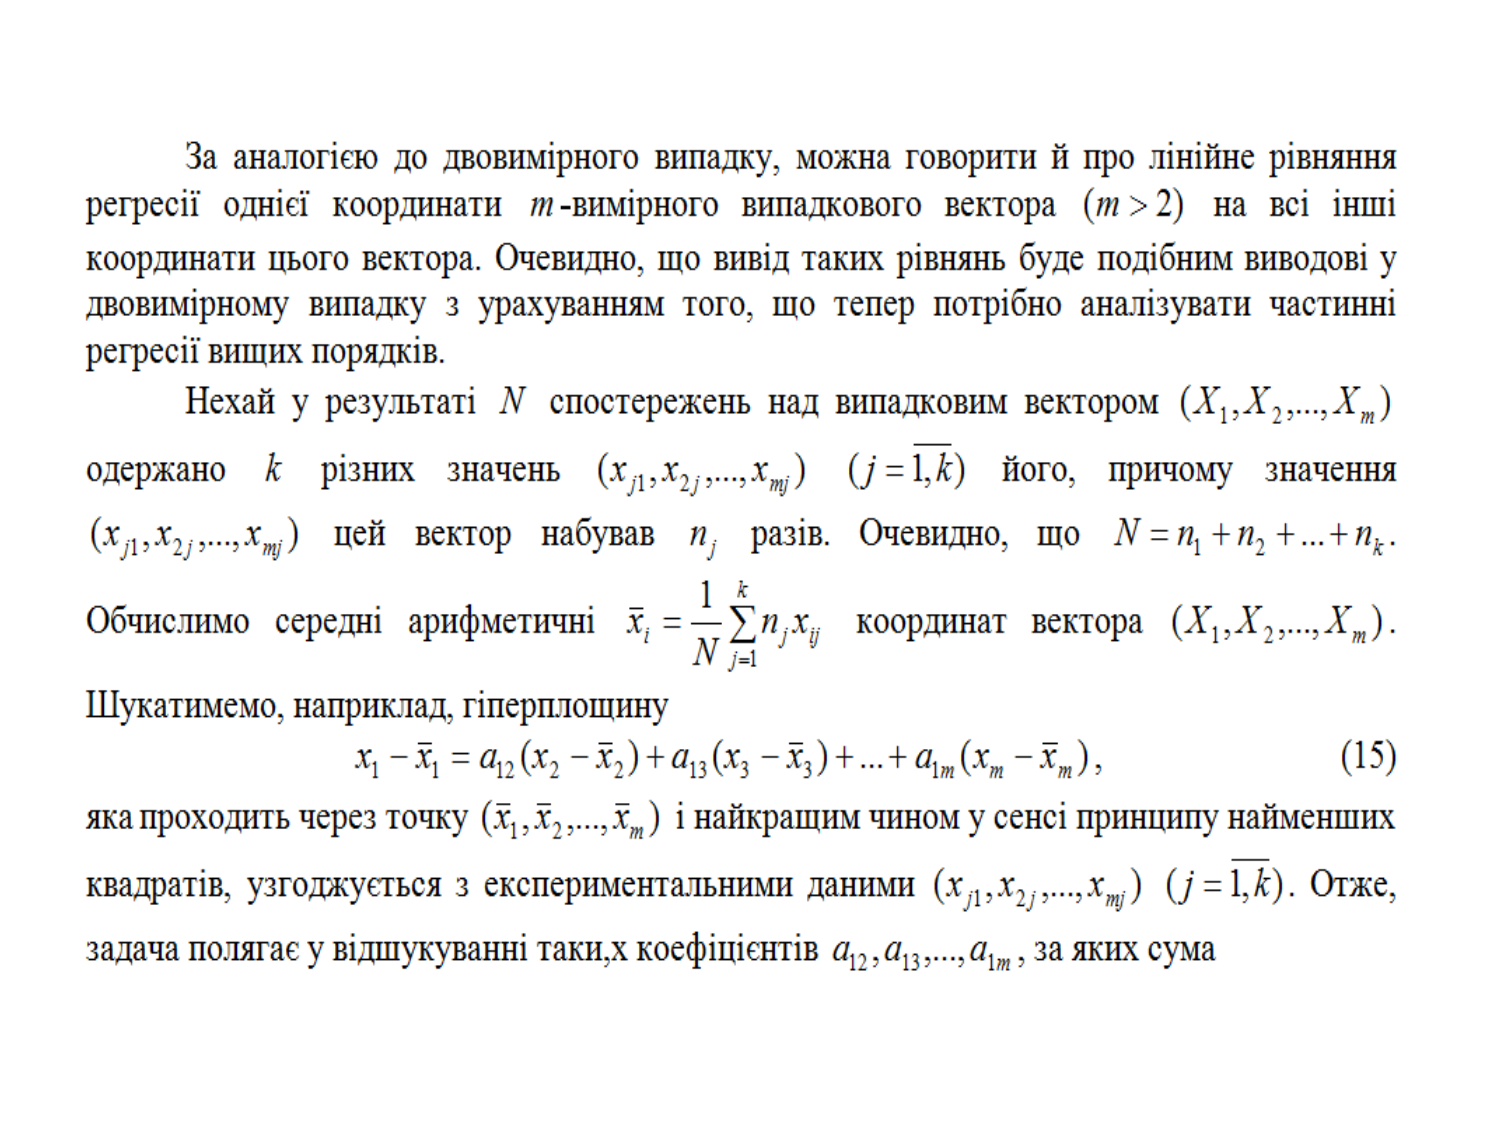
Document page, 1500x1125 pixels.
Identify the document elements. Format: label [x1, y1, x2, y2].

list [74, 136, 1426, 987]
